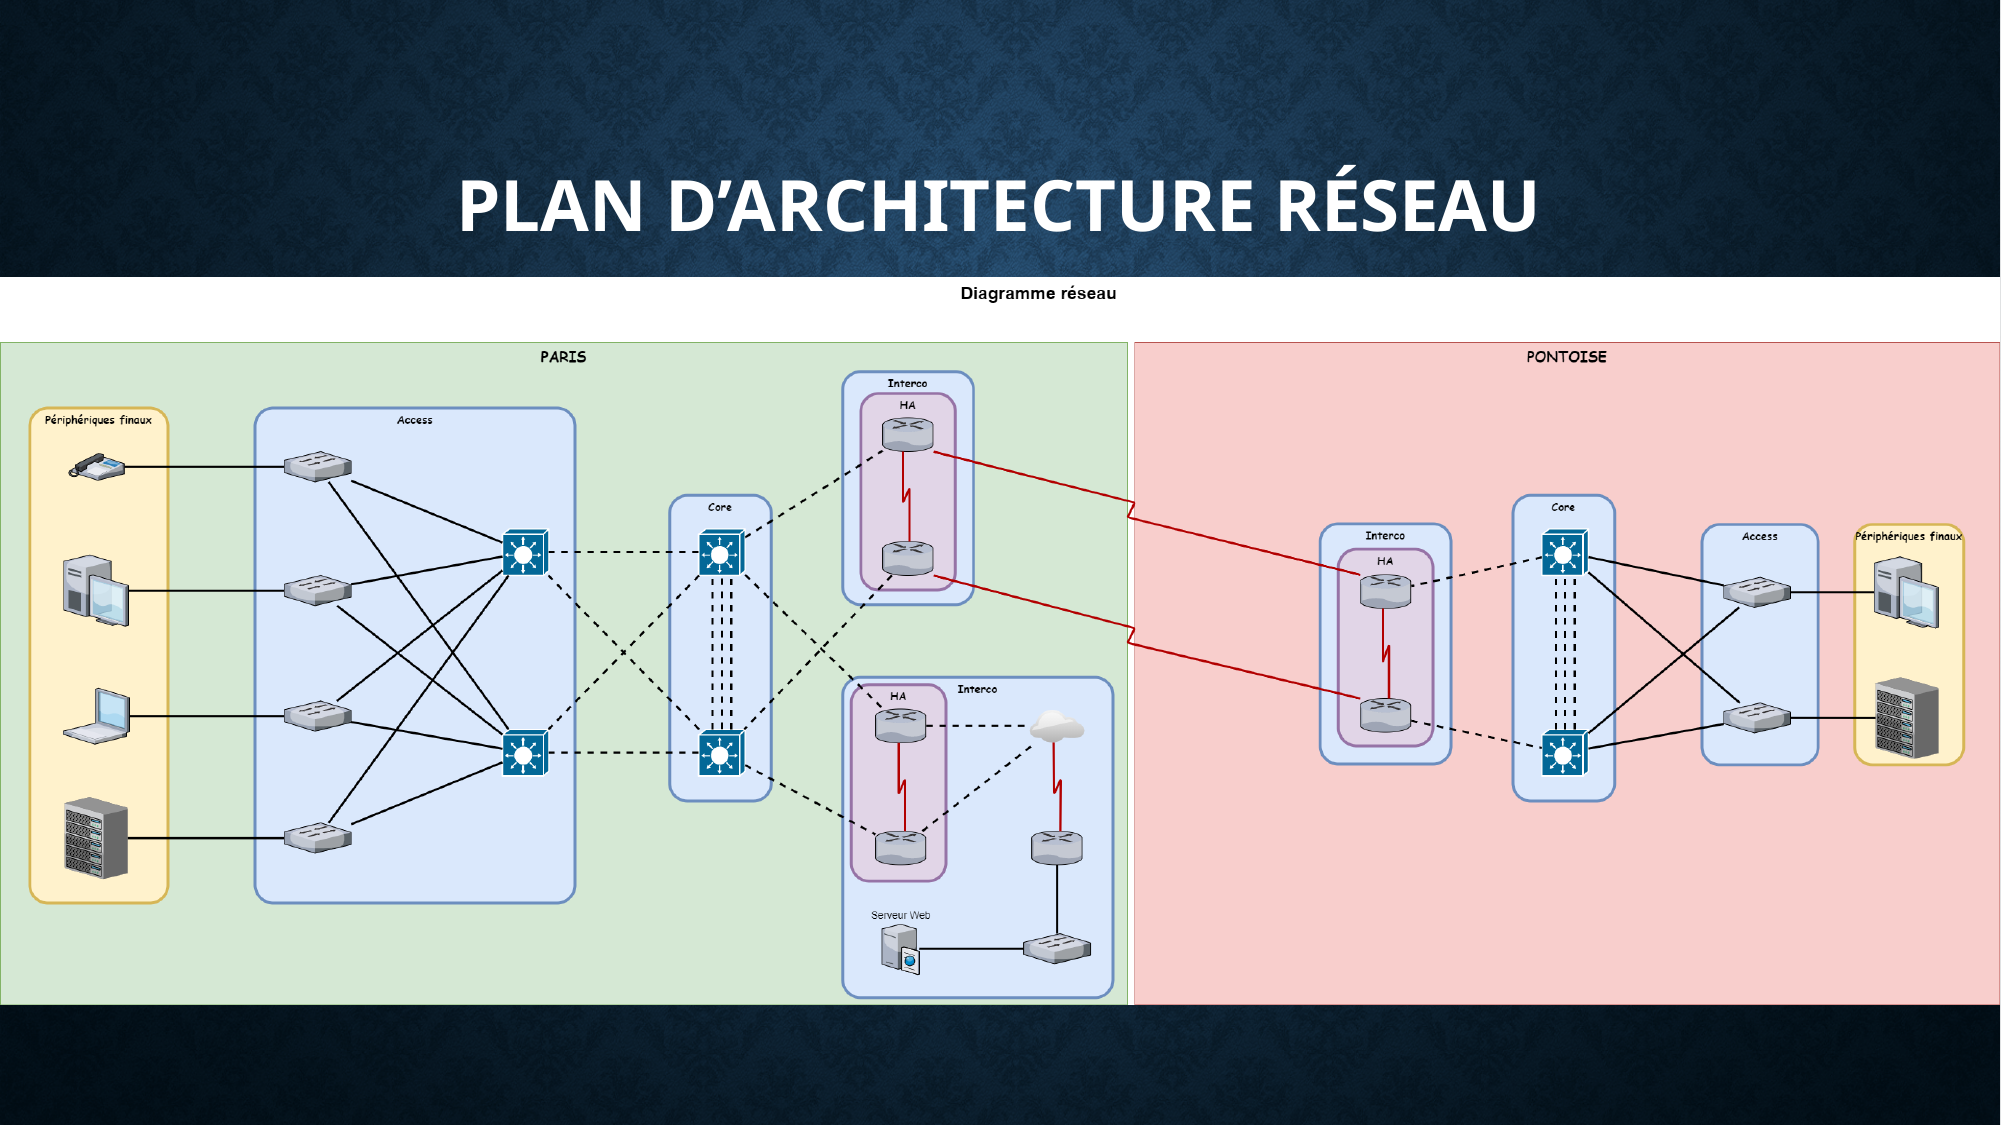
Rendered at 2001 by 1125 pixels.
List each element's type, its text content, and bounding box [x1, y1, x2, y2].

title Plan d’architecture réseau [149, 99, 1849, 276]
picture [0, 277, 2000, 1006]
